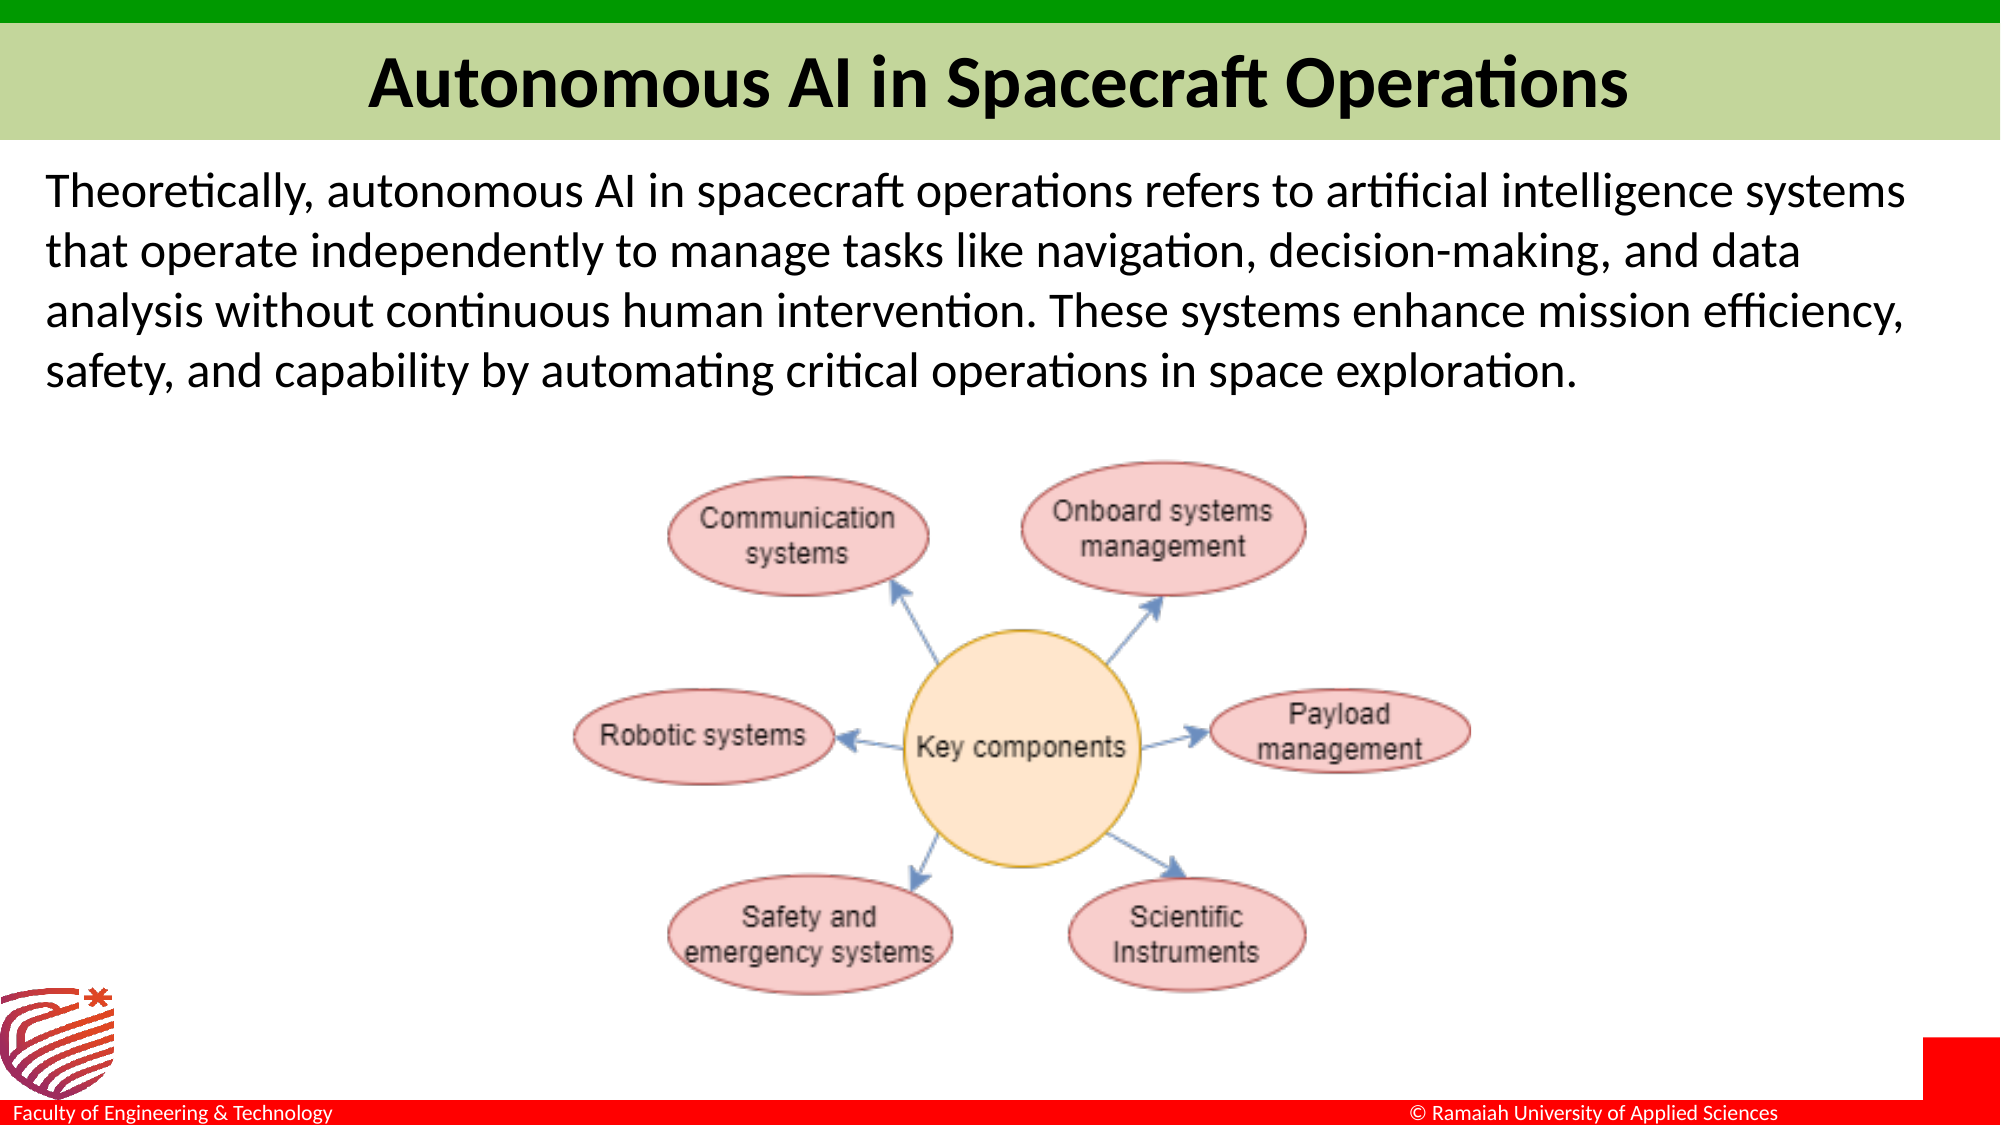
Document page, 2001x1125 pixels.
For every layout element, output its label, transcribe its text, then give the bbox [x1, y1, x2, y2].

picture [0, 987, 114, 1100]
picture [528, 363, 1472, 1039]
title Autonomous AI in Spacecraft Operations [30, 24, 1970, 130]
list Theoretically, autonomous AI in spacecraft operations refers to artificial intelligence systems that operate independently to manage tasks like navigation, decision-making, and data analysis without continuous human intervention. These systems enhance mission efficiency, safety, and capability by automating critical operations in space exploration. [30, 149, 1927, 1005]
